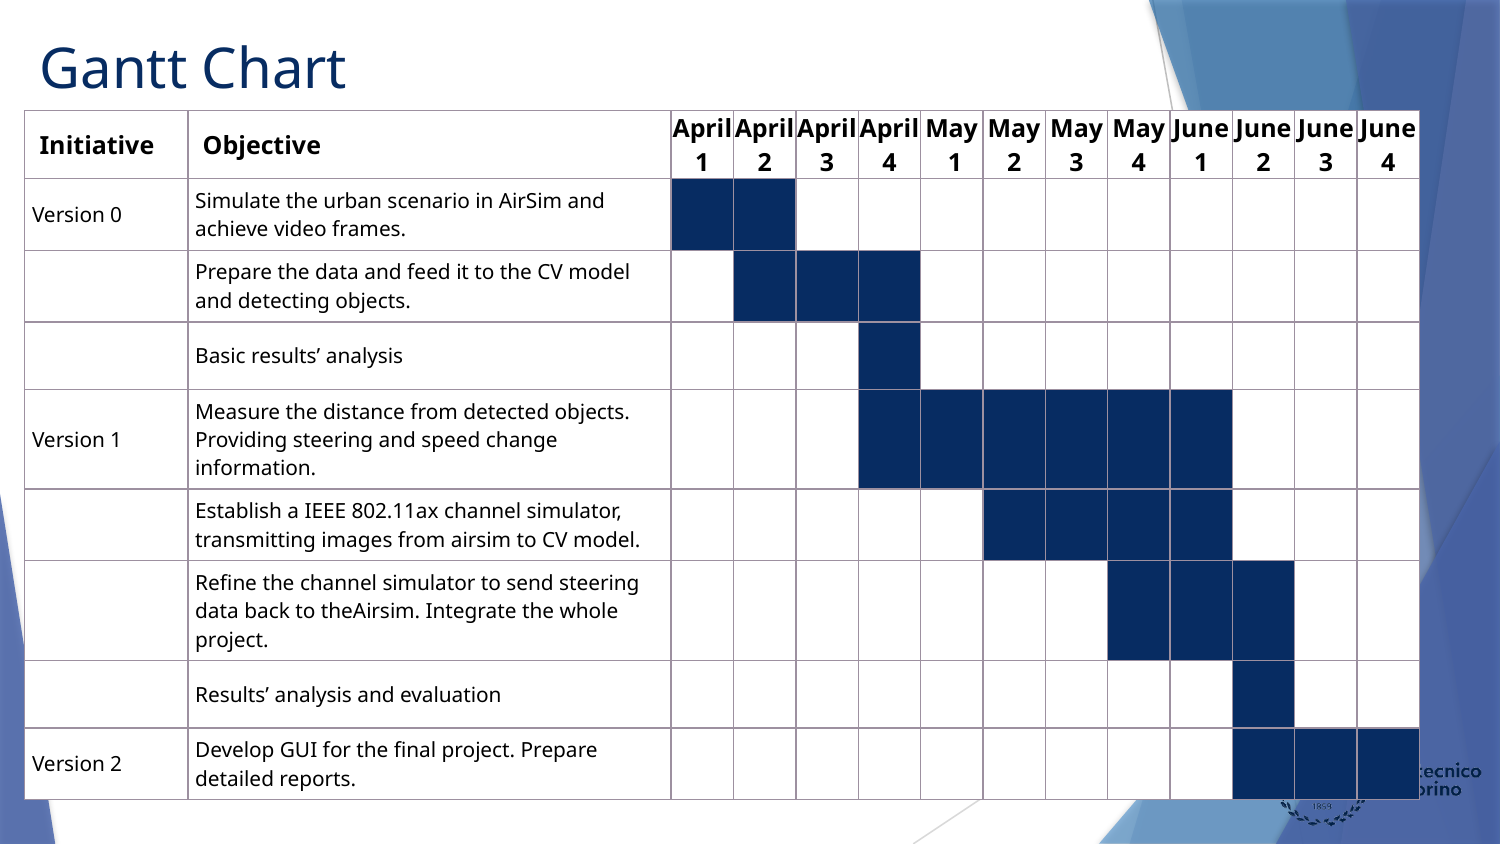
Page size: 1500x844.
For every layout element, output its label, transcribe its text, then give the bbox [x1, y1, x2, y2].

table_cell [1295, 179, 1356, 250]
table_cell Establish a IEEE 802.11ax channel simulator, transmitting images from airsim to CV model. [189, 490, 670, 560]
table_cell [1171, 390, 1232, 488]
table_cell [859, 561, 920, 660]
table_cell [1233, 251, 1294, 321]
table_cell [797, 729, 858, 799]
table_cell [984, 179, 1045, 250]
table_cell [1171, 561, 1232, 660]
table_cell [1108, 179, 1169, 250]
table_cell [25, 661, 187, 727]
table_cell [1358, 561, 1419, 660]
table_cell [1046, 251, 1107, 321]
table_cell [672, 390, 733, 488]
table_cell [672, 561, 733, 660]
table_cell [1046, 390, 1107, 488]
table_cell [1358, 490, 1419, 560]
table_cell [672, 323, 733, 389]
title Gantt Chart [24, 16, 1114, 110]
table_cell [1171, 661, 1232, 727]
table_cell [672, 490, 733, 560]
table_cell [1046, 490, 1107, 560]
table_header Initiative [25, 111, 187, 178]
table_cell [921, 661, 982, 727]
table_cell [1295, 729, 1356, 799]
table_cell Refine the channel simulator to send steering data back to theAirsim. Integrate the whole project. [189, 561, 670, 660]
table_cell [1108, 251, 1169, 321]
table_header May 3 [1046, 111, 1107, 178]
table_cell [672, 661, 733, 727]
table_cell [797, 323, 858, 389]
table_cell Simulate the urban scenario in AirSim and achieve video frames. [189, 179, 670, 250]
table_cell [1046, 729, 1107, 799]
table_cell [984, 661, 1045, 727]
table_cell [1233, 561, 1294, 660]
table_cell [984, 323, 1045, 389]
table_cell [1108, 561, 1169, 660]
table_cell [1358, 729, 1419, 799]
table_cell [1108, 390, 1169, 488]
table_cell [1358, 251, 1419, 321]
table_cell [859, 729, 920, 799]
table_cell [1046, 661, 1107, 727]
table_cell [1171, 323, 1232, 389]
table_cell [797, 661, 858, 727]
table_header Objective [189, 111, 670, 178]
table_cell [984, 490, 1045, 560]
table_header April 3 [797, 111, 858, 178]
table_cell [734, 661, 795, 727]
table_cell [1108, 323, 1169, 389]
table_cell [1233, 729, 1294, 799]
table_cell [1233, 661, 1294, 727]
table_cell [734, 490, 795, 560]
table_cell [734, 561, 795, 660]
table_cell [1171, 179, 1232, 250]
table_cell [1233, 390, 1294, 488]
table_cell [672, 729, 733, 799]
table_cell [1295, 490, 1356, 560]
table_cell Prepare the data and feed it to the CV model and detecting objects. [189, 251, 670, 321]
table_header June 2 [1233, 111, 1294, 178]
table_cell [797, 390, 858, 488]
table_cell [1358, 390, 1419, 488]
table_header April 4 [859, 111, 920, 178]
table_cell [984, 729, 1045, 799]
table_cell [859, 251, 920, 321]
table_cell Results’ analysis and evaluation [189, 661, 670, 727]
table_header June 1 [1171, 111, 1232, 178]
table_cell [797, 561, 858, 660]
table_cell [1046, 323, 1107, 389]
table_header June 4 [1358, 111, 1419, 178]
table_cell [921, 729, 982, 799]
table_cell [921, 323, 982, 389]
table_cell [1108, 661, 1169, 727]
table_cell [984, 561, 1045, 660]
table_cell [797, 490, 858, 560]
table_cell [921, 490, 982, 560]
table_cell [921, 251, 982, 321]
table_cell [1233, 323, 1294, 389]
table_cell [859, 490, 920, 560]
table_cell [734, 251, 795, 321]
table_cell [672, 179, 733, 250]
table_cell [734, 323, 795, 389]
table_cell [1233, 490, 1294, 560]
table_cell Version 2 [25, 729, 187, 799]
table_cell [921, 561, 982, 660]
table_cell [984, 390, 1045, 488]
table_cell [1295, 323, 1356, 389]
table_cell [1358, 661, 1419, 727]
table_header May 2 [984, 111, 1045, 178]
table_cell [1171, 729, 1232, 799]
table_cell [1046, 561, 1107, 660]
table_cell [921, 390, 982, 488]
table_cell [734, 179, 795, 250]
table_cell [734, 729, 795, 799]
table_cell Develop GUI for the final project. Prepare detailed reports. [189, 729, 670, 799]
table_header May 4 [1108, 111, 1169, 178]
table_cell [984, 251, 1045, 321]
picture [1252, 724, 1500, 844]
table_cell [1358, 179, 1419, 250]
table_cell [1171, 490, 1232, 560]
table_cell [1295, 561, 1356, 660]
table_cell [797, 179, 858, 250]
table_cell Basic results’ analysis [189, 323, 670, 389]
table_cell [797, 251, 858, 321]
table_header May 1 [921, 111, 982, 178]
table_cell [1295, 390, 1356, 488]
table_cell [672, 251, 733, 321]
table_cell [859, 390, 920, 488]
table_cell [1295, 661, 1356, 727]
table_cell [1233, 179, 1294, 250]
table_cell [25, 251, 187, 321]
table_cell [1358, 323, 1419, 389]
table_cell [921, 179, 982, 250]
table_cell [25, 323, 187, 389]
table_cell [1171, 251, 1232, 321]
table_cell [1046, 179, 1107, 250]
table_cell [25, 490, 187, 560]
table_cell [1108, 490, 1169, 560]
table_header April 2 [734, 111, 795, 178]
table_cell [859, 661, 920, 727]
table_cell [25, 561, 187, 660]
table_cell [859, 323, 920, 389]
table_cell [734, 390, 795, 488]
table_cell Version 1 [25, 390, 187, 488]
table_header April 1 [672, 111, 733, 178]
table_cell [1295, 251, 1356, 321]
table_cell [1108, 729, 1169, 799]
table_cell [859, 179, 920, 250]
table_header June 3 [1295, 111, 1356, 178]
table_cell Version 0 [25, 179, 187, 250]
table_cell Measure the distance from detected objects. Providing steering and speed change information. [189, 390, 670, 488]
